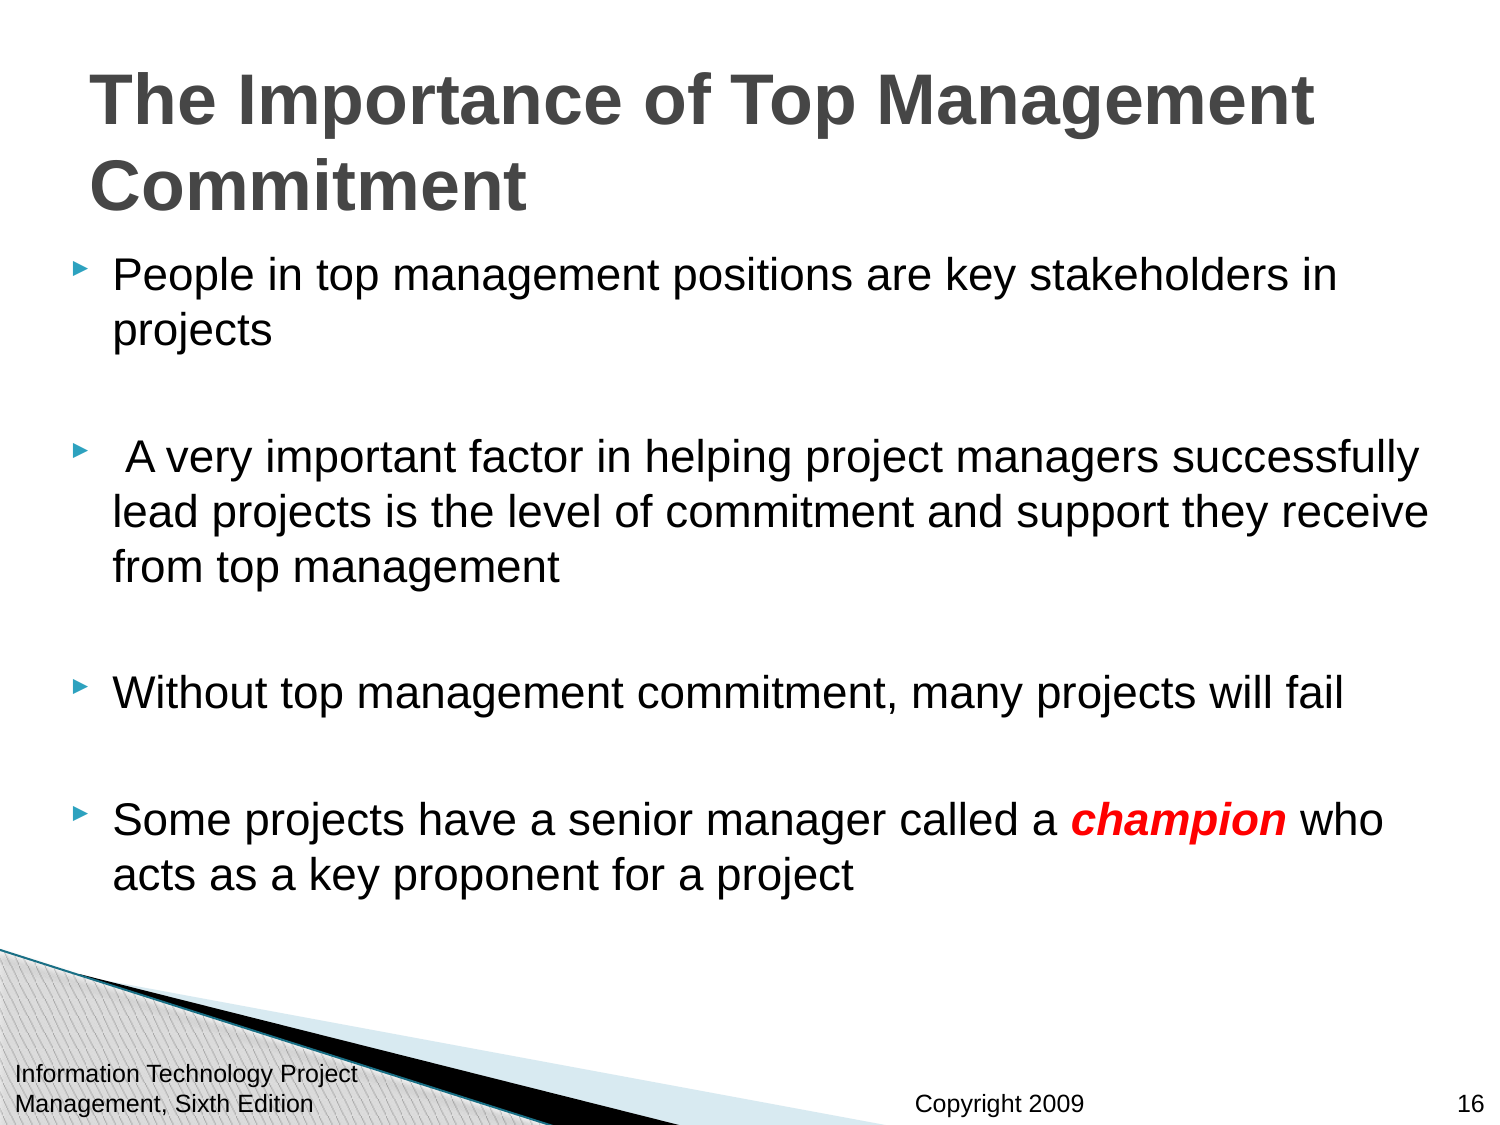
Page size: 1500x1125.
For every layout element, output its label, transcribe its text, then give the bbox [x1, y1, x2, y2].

slide_number 16 [1408, 1065, 1500, 1125]
title The Importance of Top Management Commitment [75, 45, 1425, 233]
footer Information Technology Project Management, Sixth Edition [0, 1065, 425, 1125]
list People in top management positions are key stakeholders in projects A very important factor in helping project managers successfully lead projects is the level of commitment and support they receive from top management Without top management commitment, many projects will fail Some projects have a senior manager called a champion who acts as a key proponent for a project [37, 237, 1463, 980]
